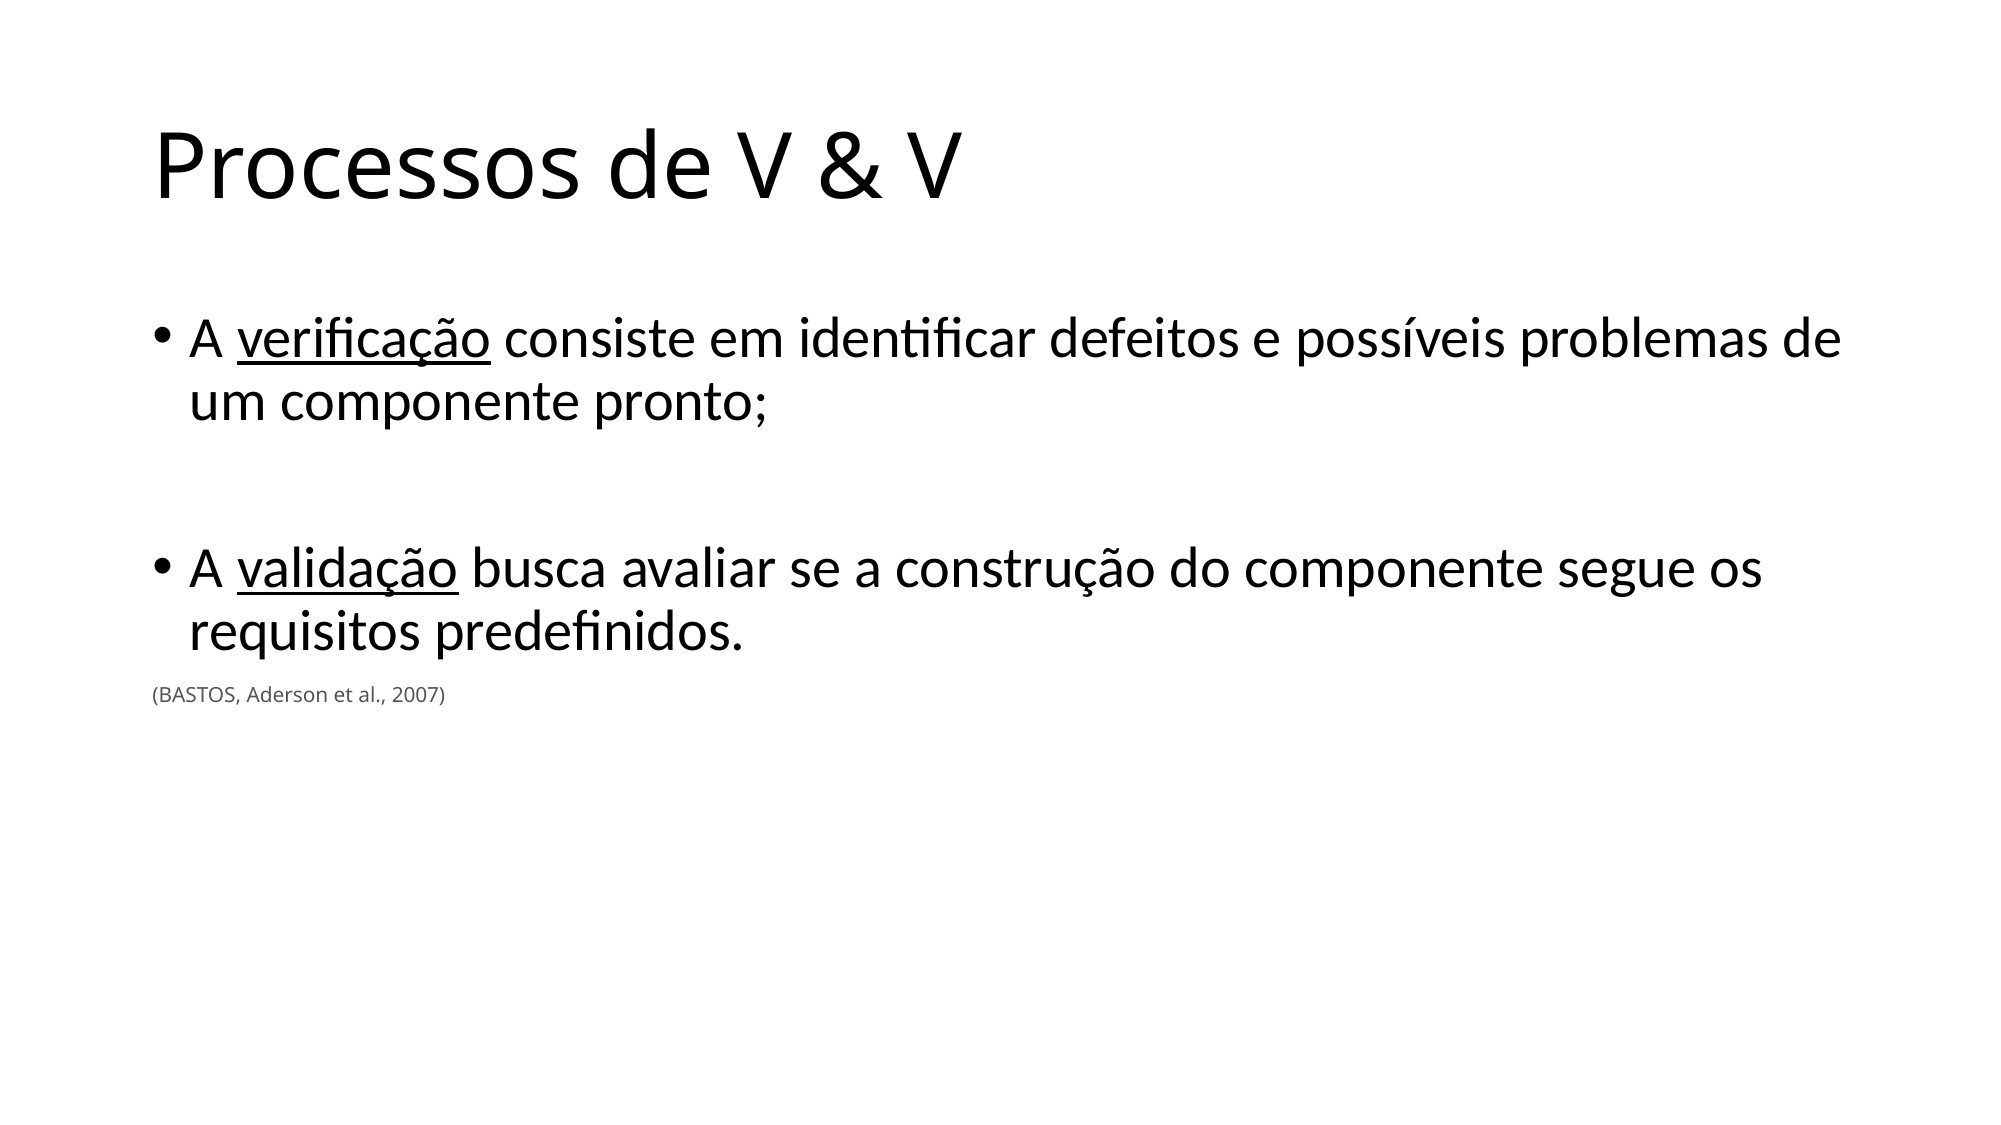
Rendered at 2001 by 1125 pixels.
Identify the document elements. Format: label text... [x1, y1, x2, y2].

list A verificação consiste em identificar defeitos e possíveis problemas de um componente pronto; A validação busca avaliar se a construção do componente segue os requisitos predefinidos. (BASTOS, Aderson et al., 2007) [137, 299, 1863, 1014]
title Processos de V & V [137, 59, 1863, 278]
